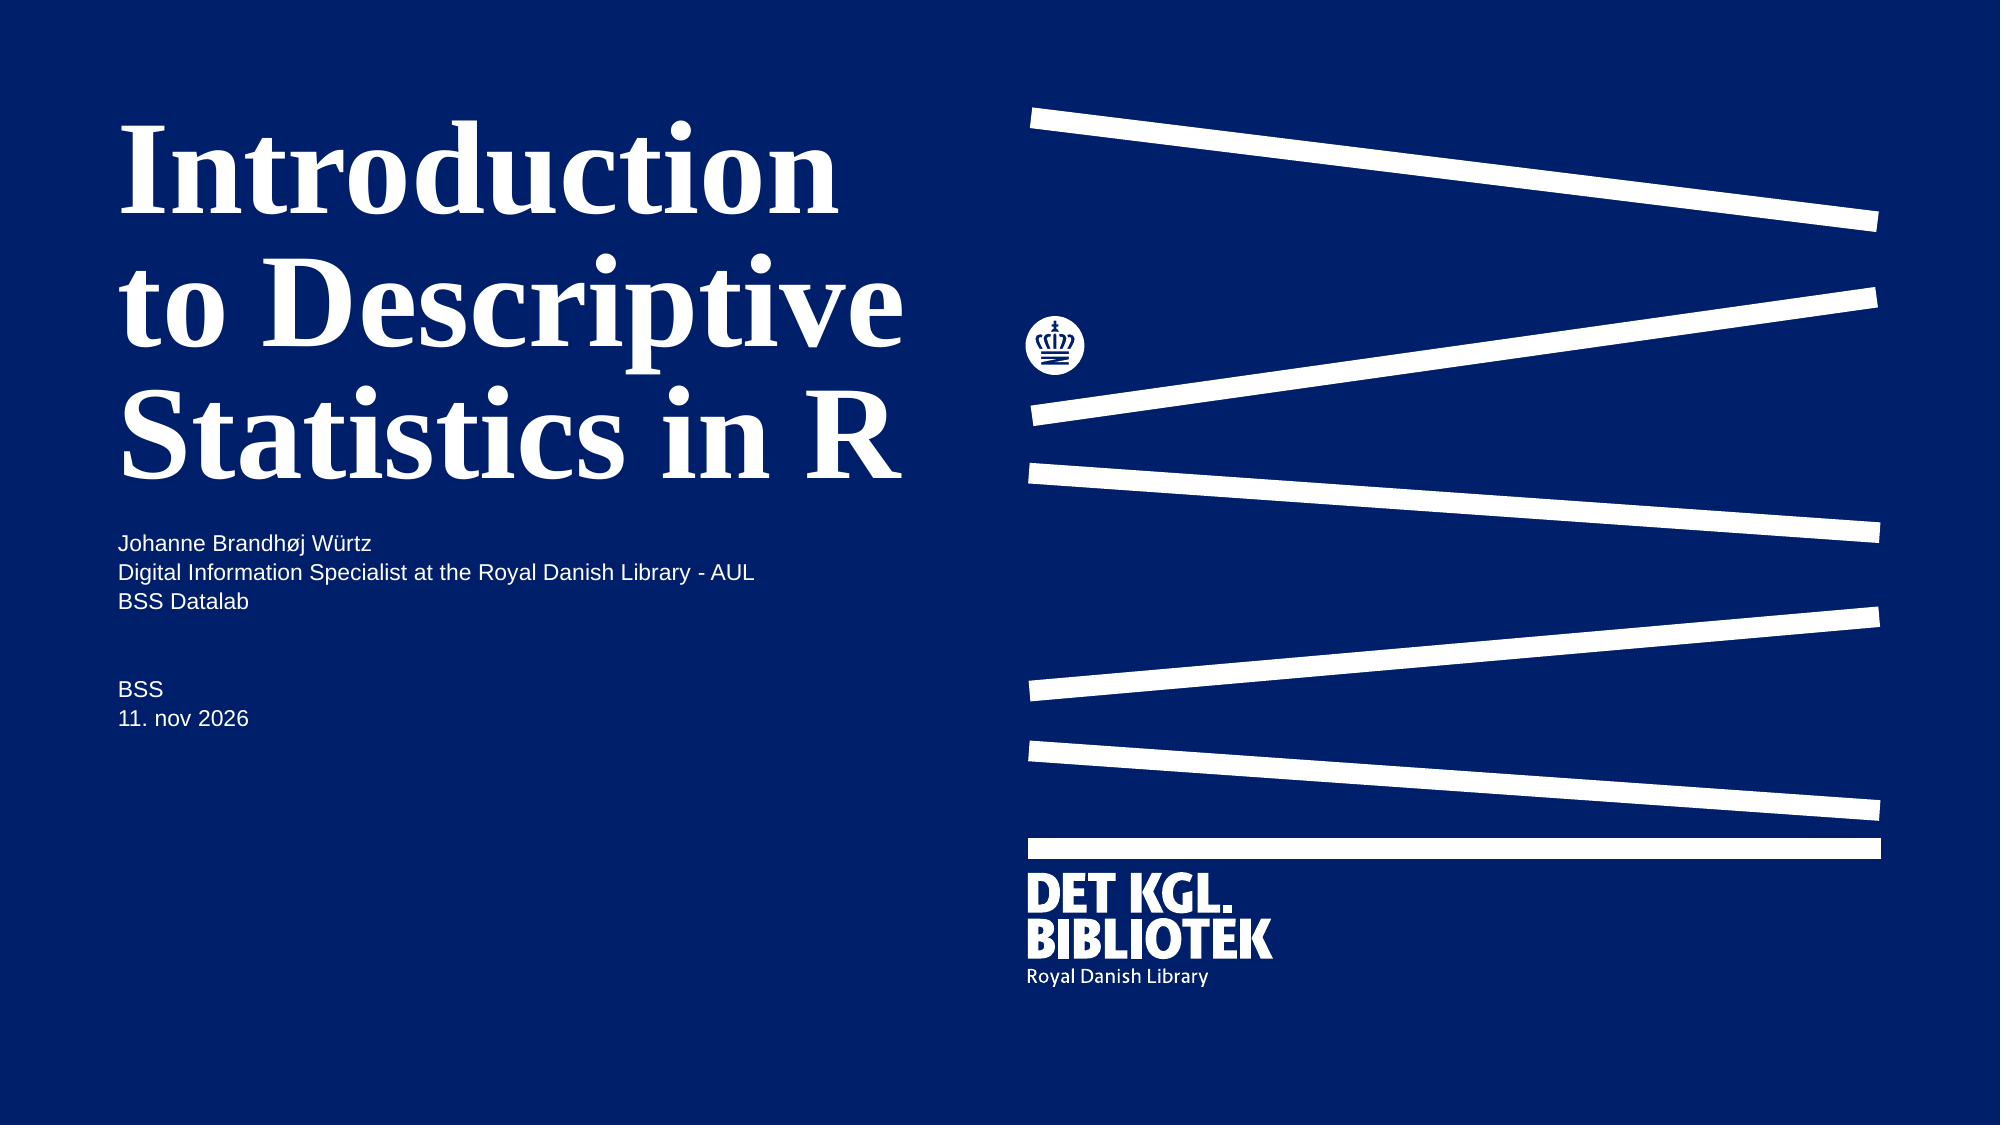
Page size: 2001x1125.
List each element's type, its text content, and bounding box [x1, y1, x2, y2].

list BSS [117, 666, 974, 701]
title Introduction to Descriptive Statistics in R [117, 107, 974, 390]
list Johanne Brandhøj Würtz Digital Information Specialist at the Royal Danish Library - AUL BSS Datalab [117, 578, 974, 644]
slide_number oktober 2025 [117, 701, 974, 732]
